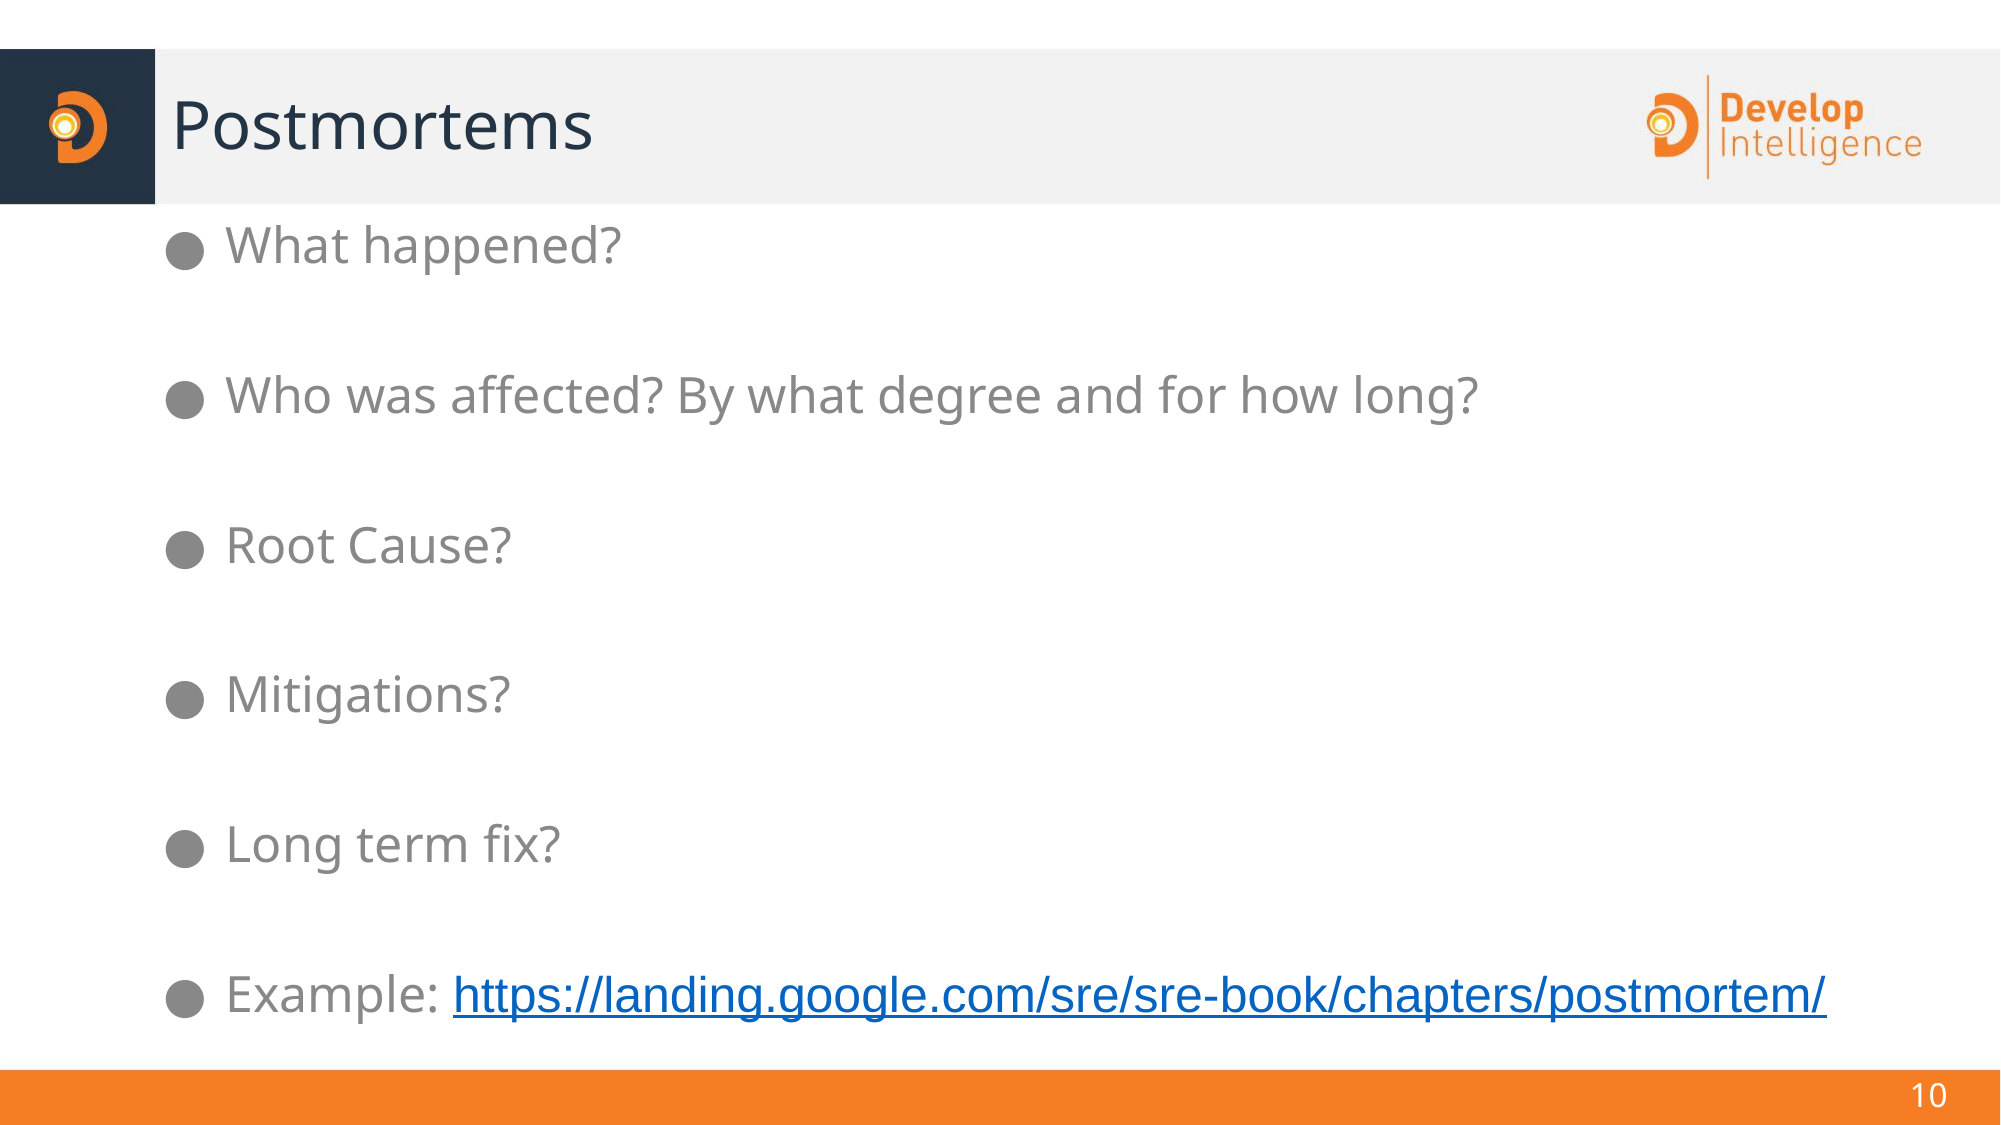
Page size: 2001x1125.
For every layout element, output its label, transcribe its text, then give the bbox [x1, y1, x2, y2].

title Postmortems [156, 53, 1999, 202]
picture [0, 0, 2001, 1125]
slide_number ‹#› [1860, 1072, 1998, 1122]
list What happened? Who was affected? By what degree and for how long? Root Cause? Mitigations? Long term fix? Example: https://landing.google.com/sre/sre-book/chapters/postmortem/ [135, 213, 1861, 981]
